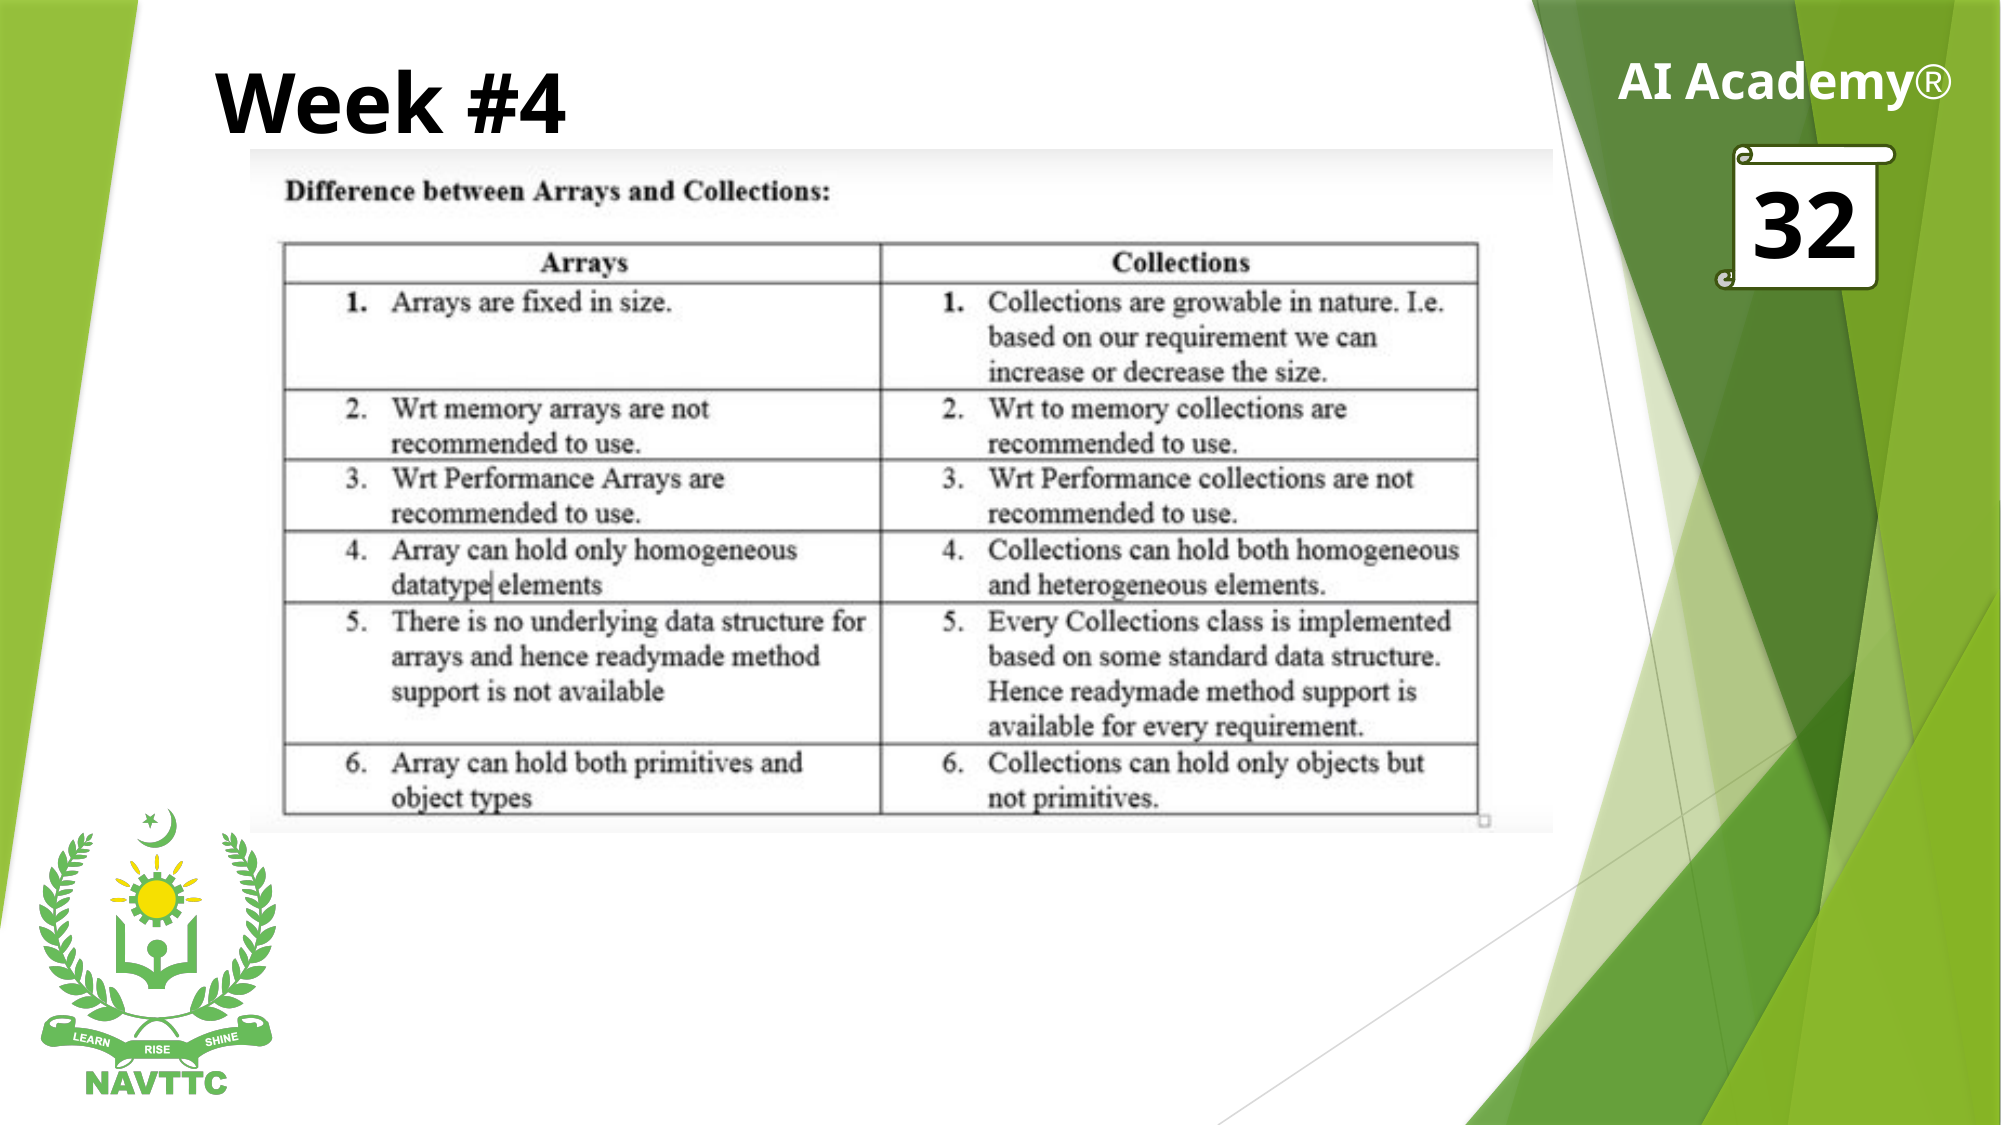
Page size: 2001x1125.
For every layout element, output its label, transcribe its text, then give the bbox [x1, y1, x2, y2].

text_box AI Academy® [1604, 42, 2000, 118]
picture [0, 148, 1554, 1110]
text_box Week #4 [201, 42, 583, 158]
text_box 32 [1714, 143, 1897, 291]
